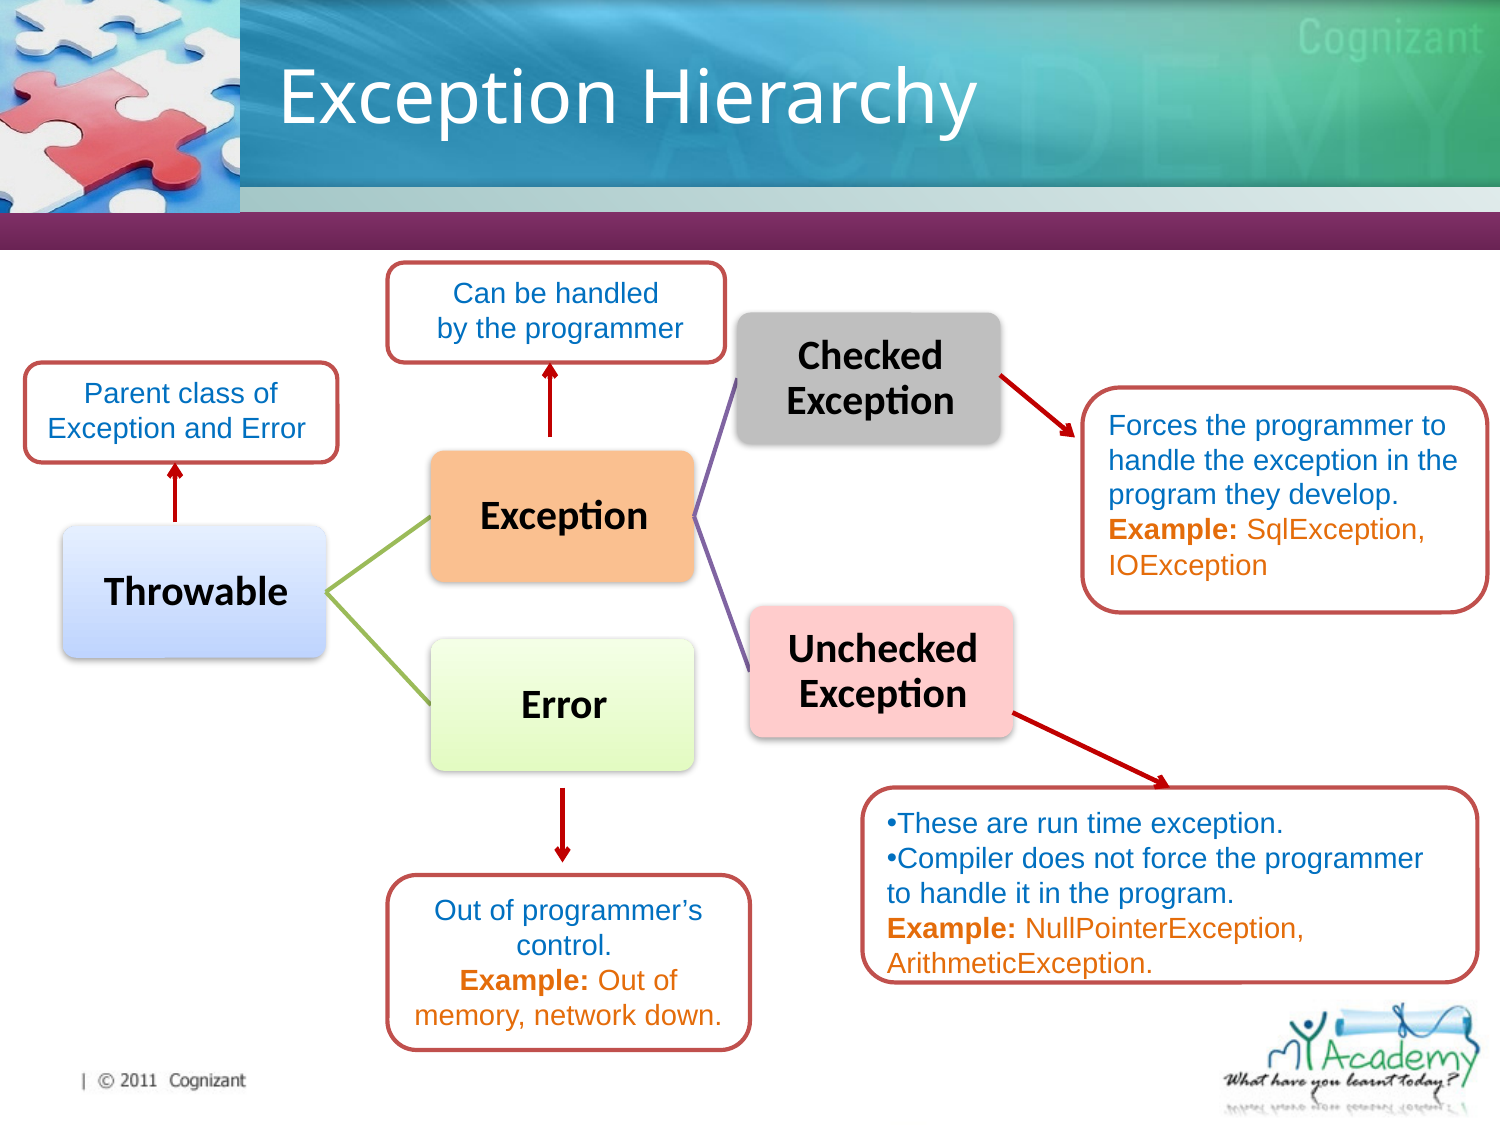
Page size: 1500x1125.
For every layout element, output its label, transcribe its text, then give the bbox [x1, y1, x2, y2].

text_box These are run time exception. Compiler does not force the programmer to handle it in the program. Example: NullPointerException, ArithmeticException. [860, 785, 1480, 985]
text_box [999, 374, 1076, 438]
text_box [62, 220, 1063, 888]
picture [0, 250, 1500, 1125]
text_box Parent class of Exception and Error [22, 360, 57, 465]
text_box Forces the programmer to handle the exception in the program they develop. Example: SqlException, IOException [1080, 385, 1490, 615]
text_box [1012, 712, 1171, 788]
text_box Out of programmer’s control. Example: Out of memory, network down. [385, 896, 753, 1053]
picture [0, 0, 262, 213]
title Exception Hierarchy [262, 0, 1500, 188]
